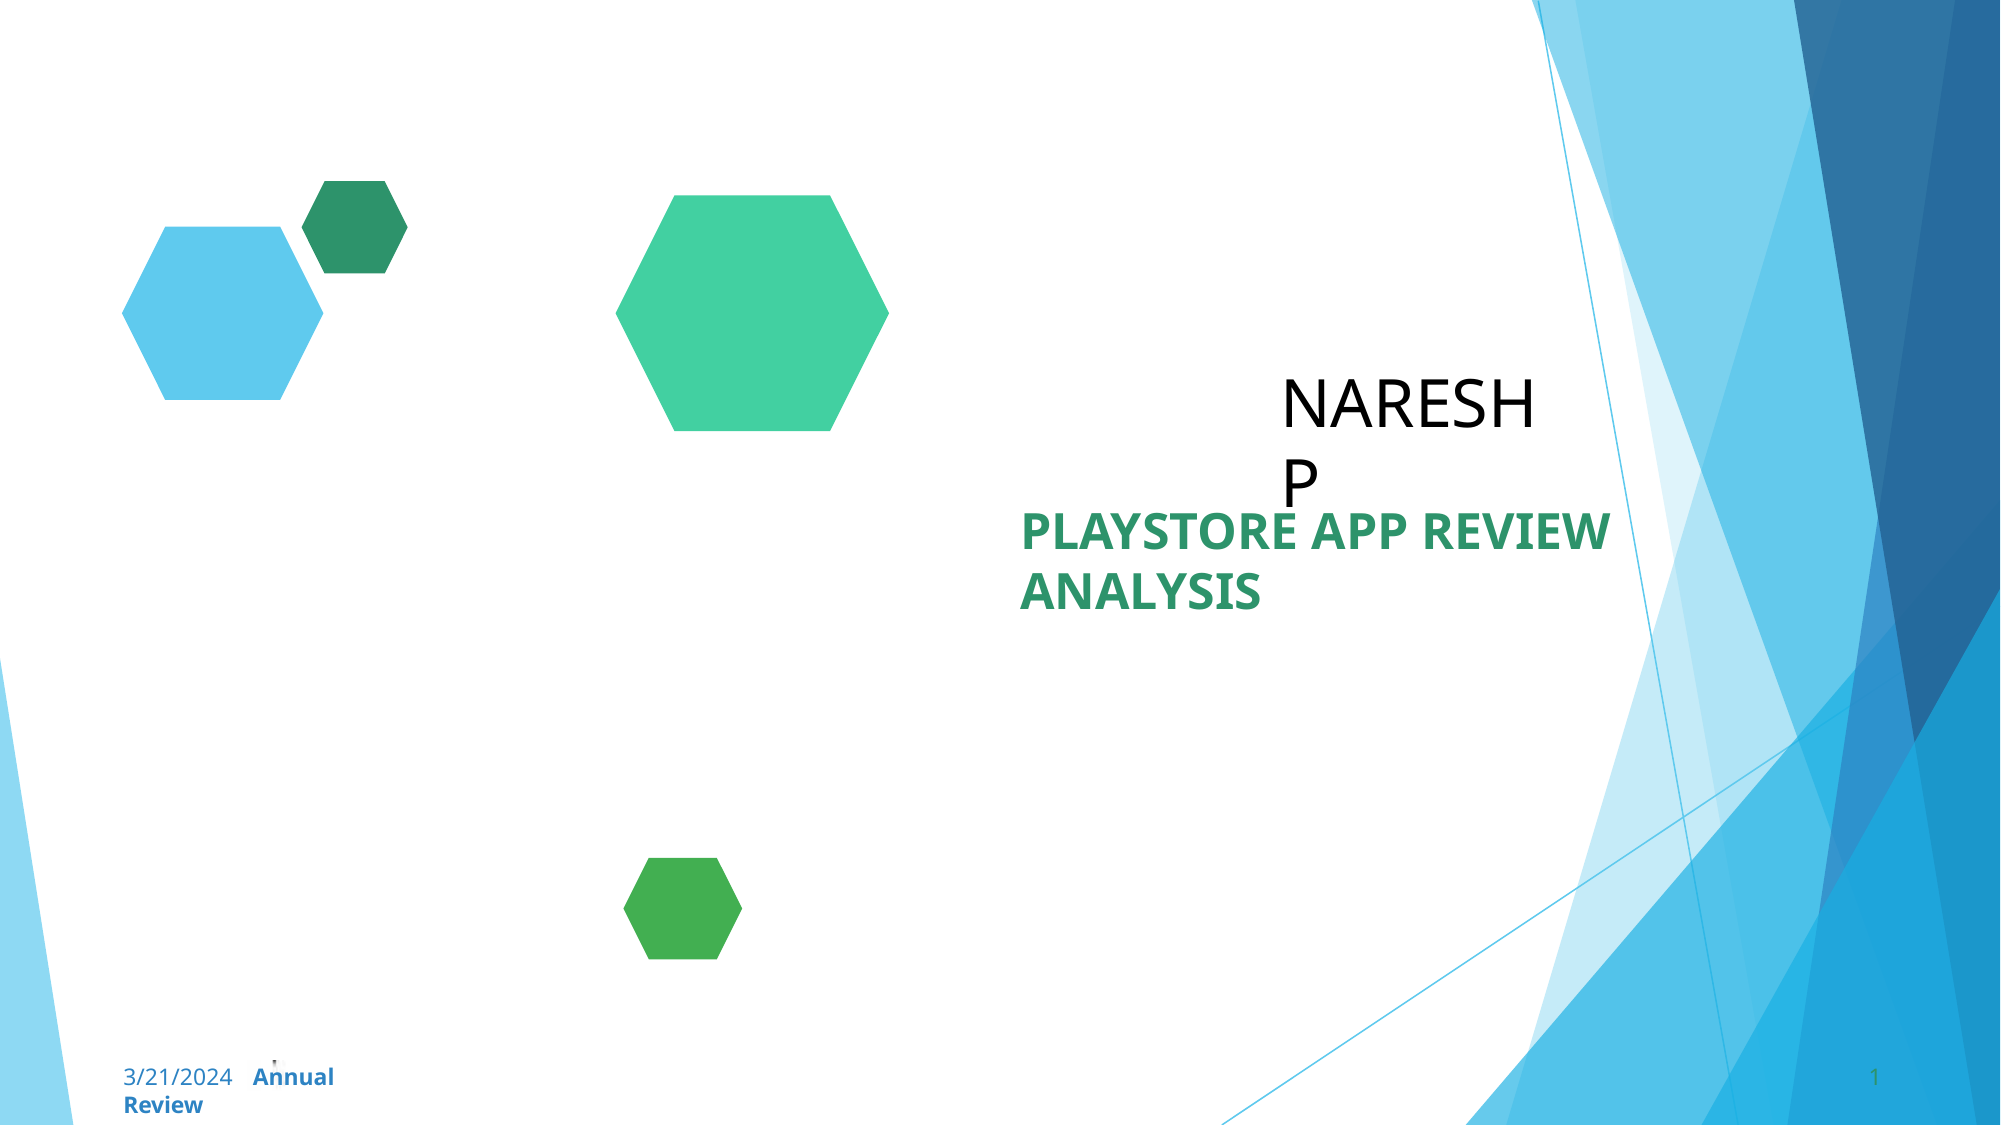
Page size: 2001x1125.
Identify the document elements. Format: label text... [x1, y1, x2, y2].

text_box [623, 857, 743, 960]
picture [110, 1060, 463, 1094]
text_box PLAYSTORE APP REVIEW ANALYSIS [1017, 497, 1844, 620]
slide_number 1 [1849, 1061, 1890, 1125]
text_box [615, 195, 890, 432]
text_box 3/21/2024 Annual Review [121, 1103, 417, 1118]
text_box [121, 180, 408, 401]
text_box NARESH P [1278, 358, 1584, 497]
